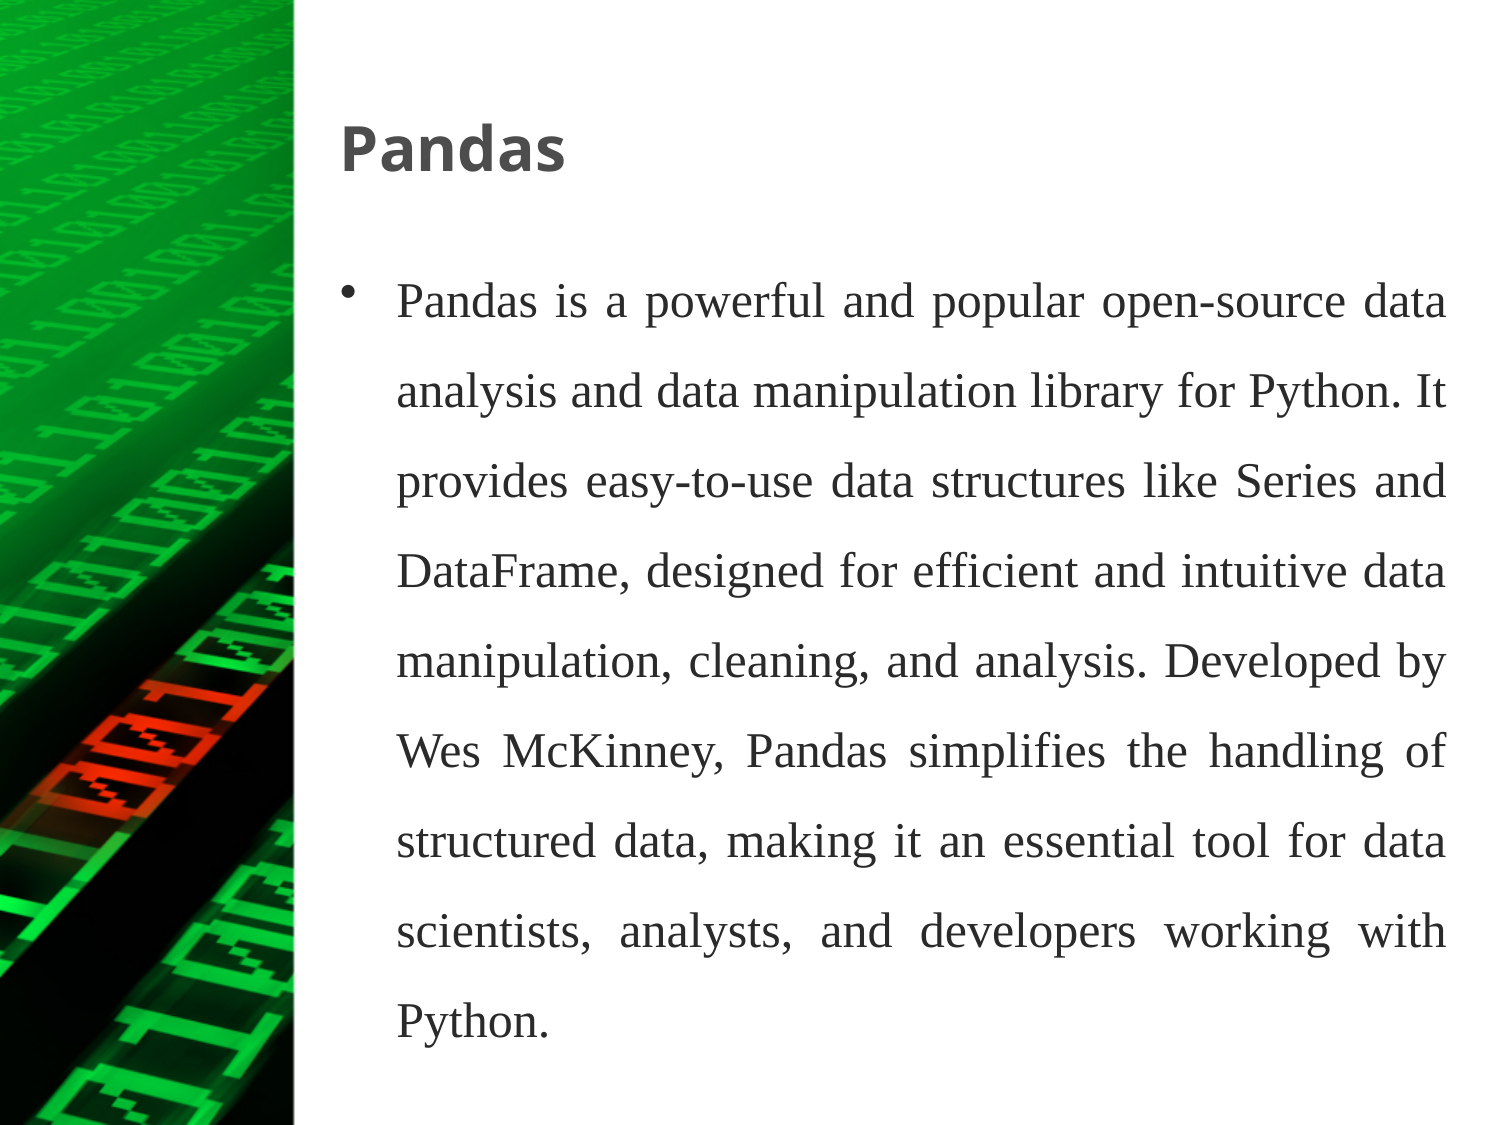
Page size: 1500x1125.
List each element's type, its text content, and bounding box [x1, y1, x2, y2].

title Pandas [324, 87, 1463, 205]
list Pandas is a powerful and popular open-source data analysis and data manipulation library for Python. It provides easy-to-use data structures like Series and DataFrame, designed for efficient and intuitive data manipulation, cleaning, and analysis. Developed by Wes McKinney, Pandas simplifies the handling of structured data, making it an essential tool for data scientists, analysts, and developers working with Python. [324, 229, 1463, 1068]
picture [0, 0, 1500, 1125]
